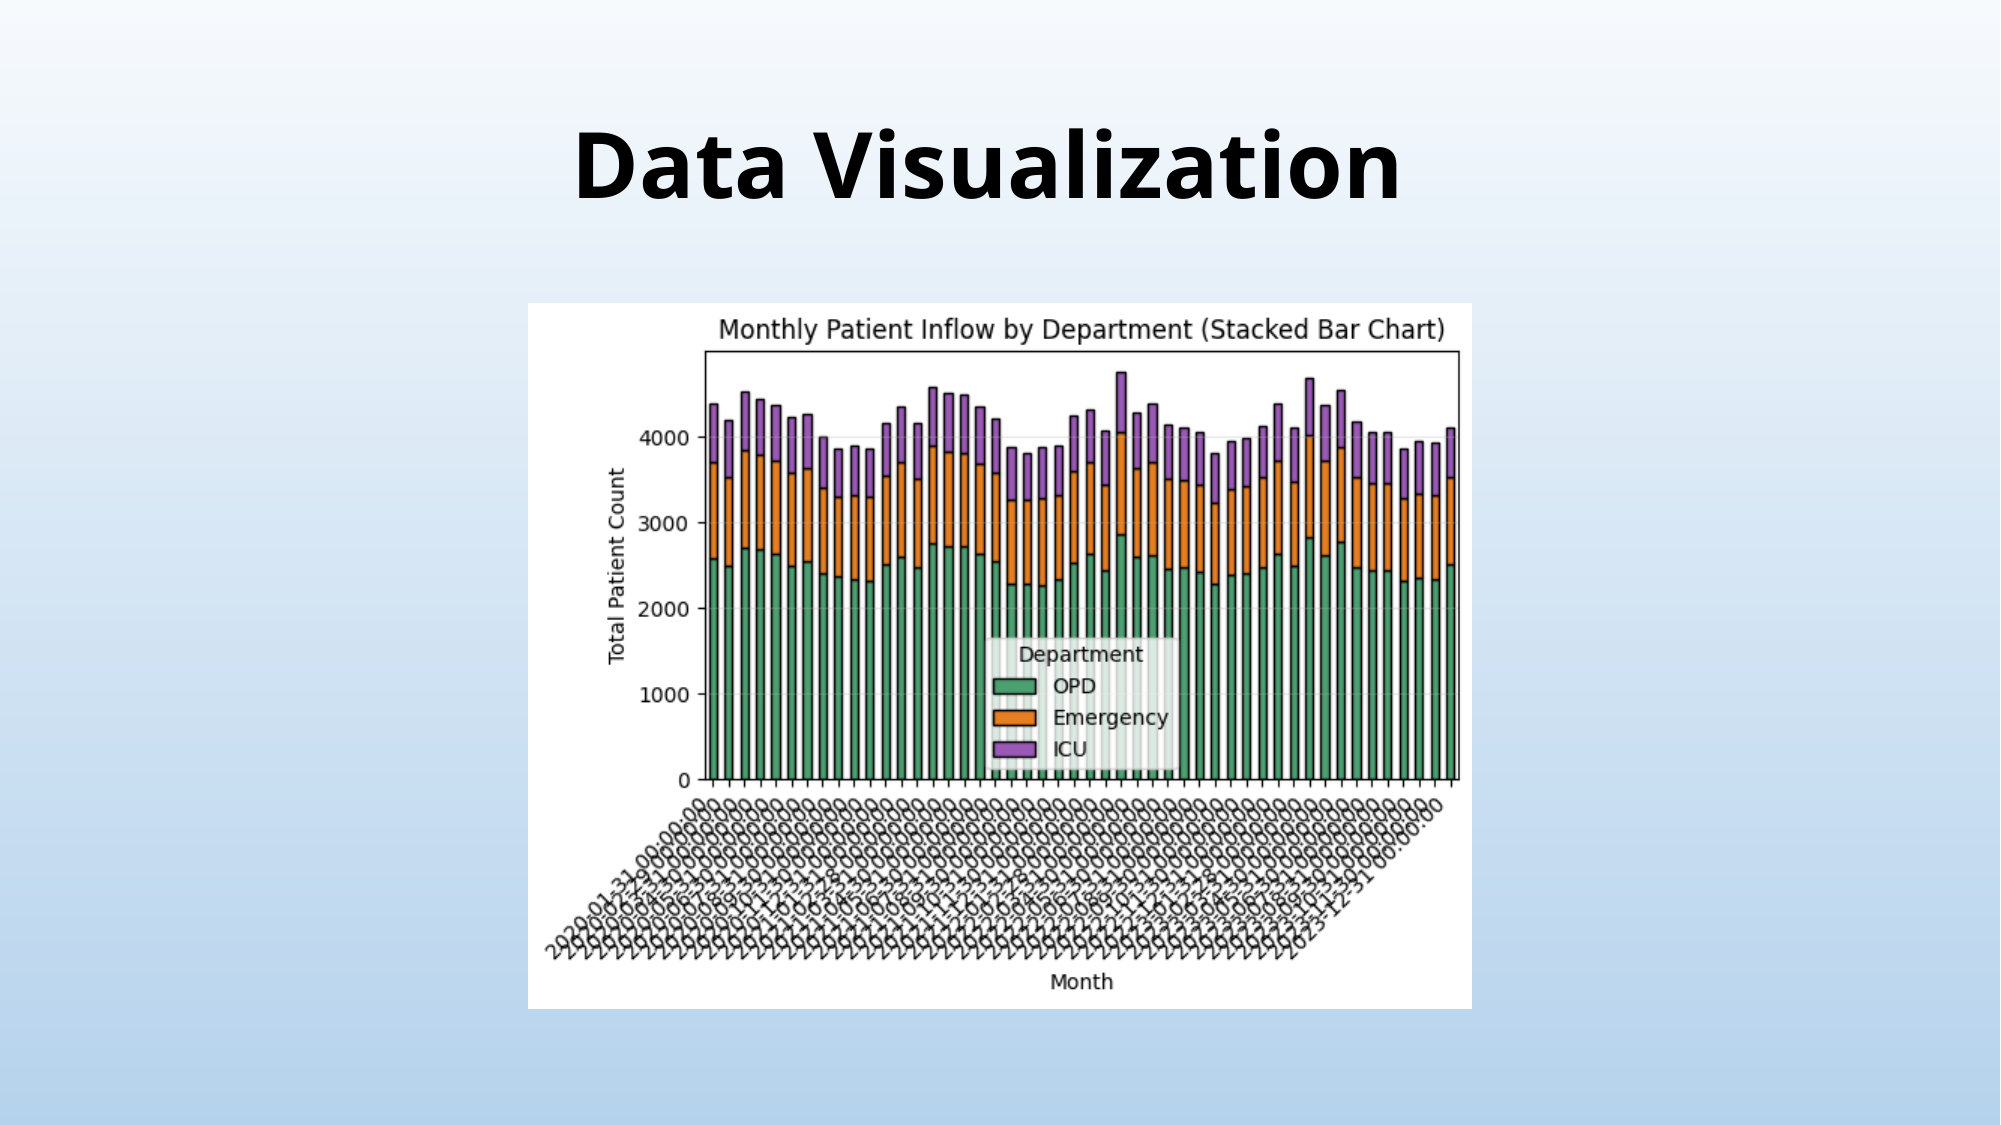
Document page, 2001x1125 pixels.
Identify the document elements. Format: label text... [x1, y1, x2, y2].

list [528, 303, 1472, 1009]
title Data Visualization [137, 59, 1863, 278]
